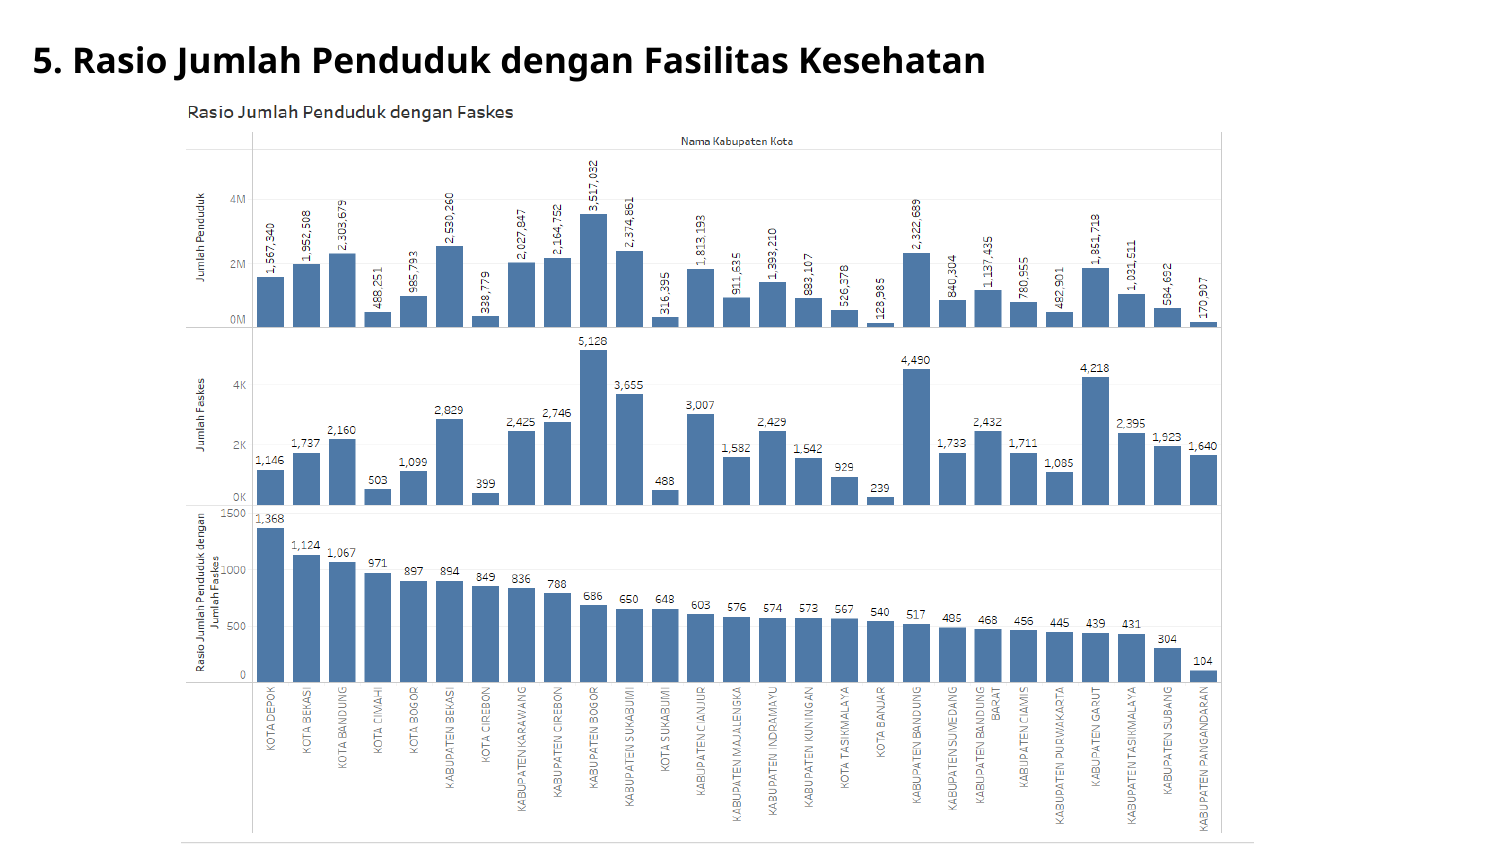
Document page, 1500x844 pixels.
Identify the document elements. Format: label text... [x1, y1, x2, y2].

title 5. Rasio Jumlah Penduduk dengan Fasilitas Kesehatan [17, 16, 1030, 521]
picture [181, 89, 1254, 844]
